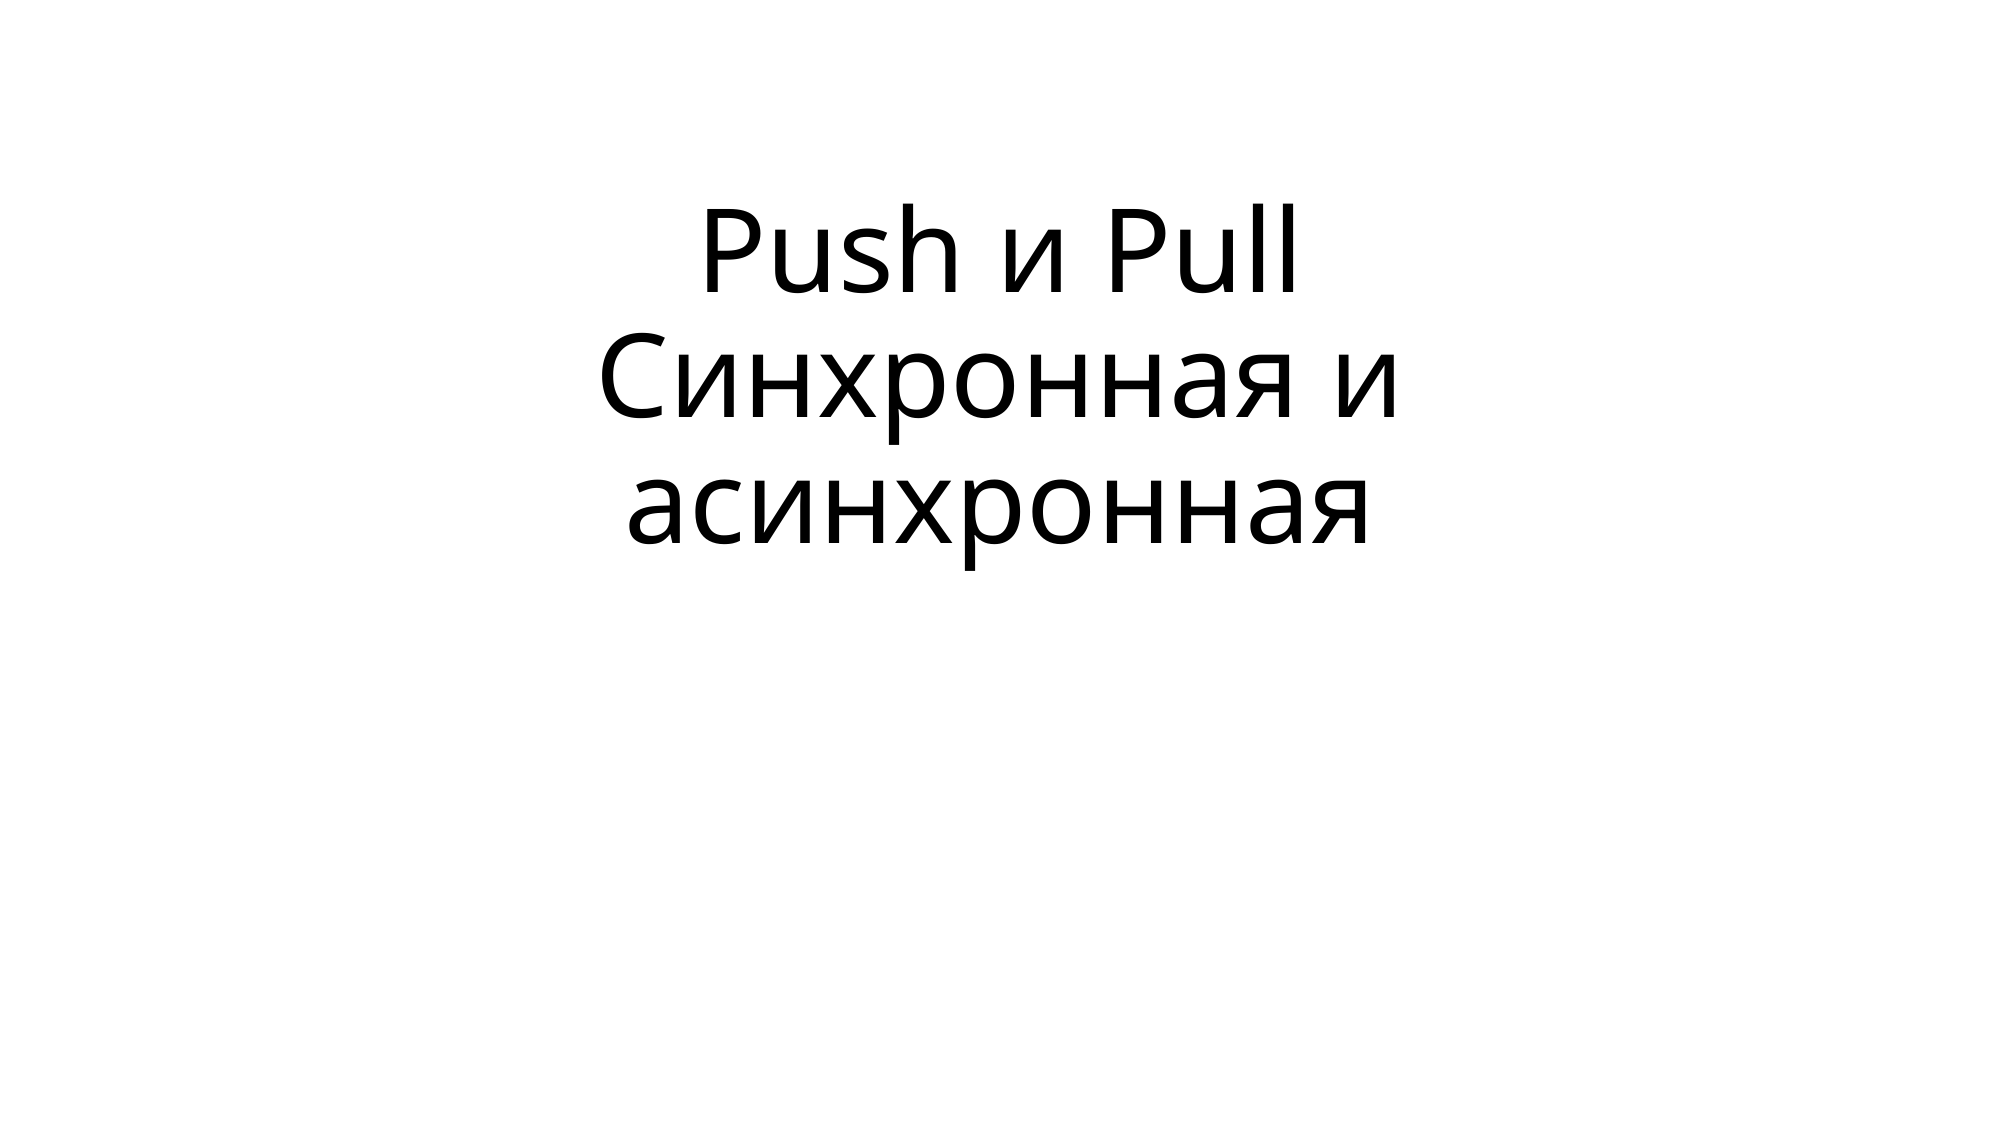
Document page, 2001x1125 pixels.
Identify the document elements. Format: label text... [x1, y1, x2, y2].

title Push и Pull Синхронная и асинхронная [249, 184, 1750, 576]
